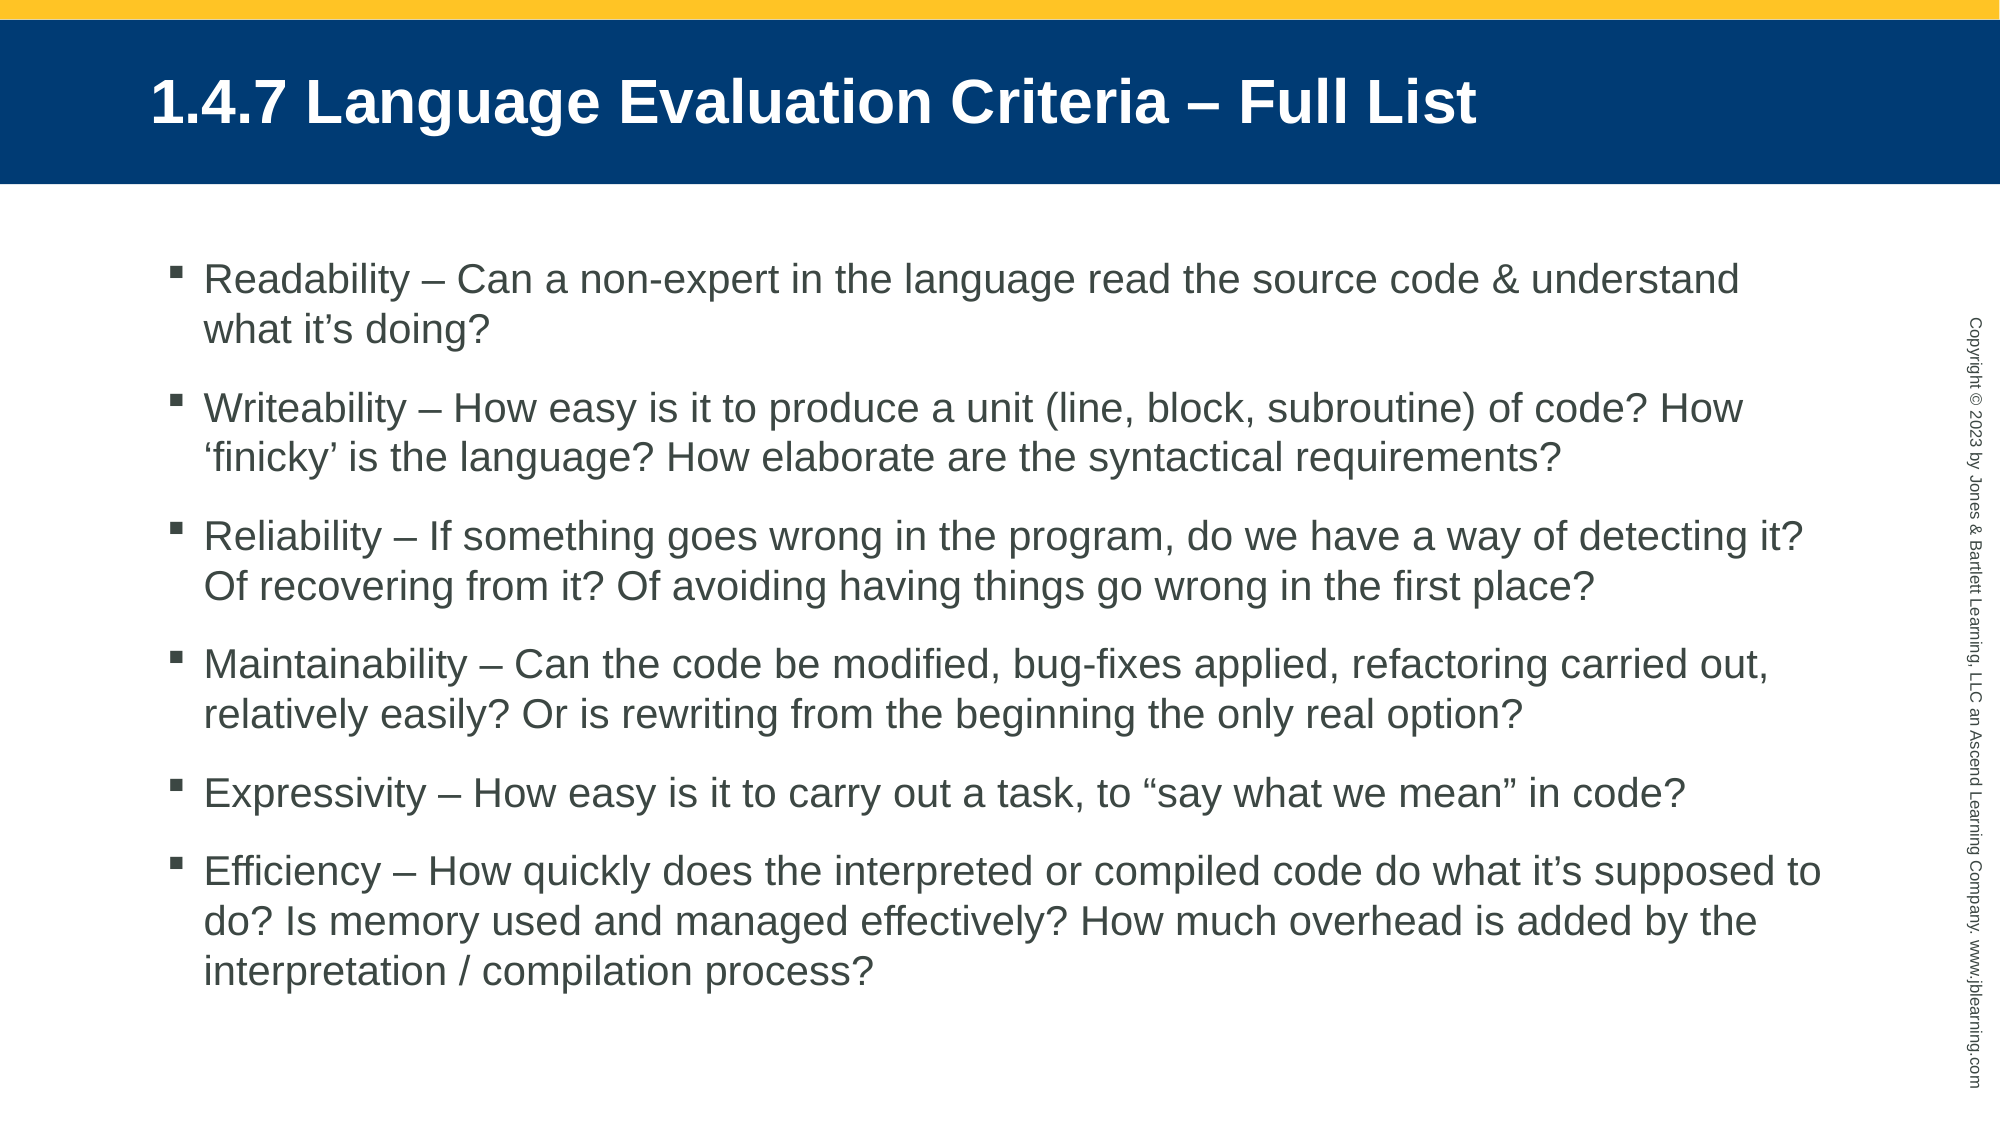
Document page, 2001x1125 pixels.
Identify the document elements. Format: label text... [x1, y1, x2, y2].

list Readability – Can a non-expert in the language read the source code & understand what it’s doing? Writeability – How easy is it to produce a unit (line, block, subroutine) of code? How ‘finicky’ is the language? How elaborate are the syntactical requirements? Reliability – If something goes wrong in the program, do we have a way of detecting it? Of recovering from it? Of avoiding having things go wrong in the first place? Maintainability – Can the code be modified, bug-fixes applied, refactoring carried out, relatively easily? Or is rewriting from the beginning the only real option? Expressivity – How easy is it to carry out a task, to “say what we mean” in code? Efficiency – How quickly does the interpreted or compiled code do what it’s supposed to do? Is memory used and managed effectively? How much overhead is added by the interpretation / compilation process? [151, 244, 1840, 1016]
title 1.4.7 Language Evaluation Criteria – Full List [0, 19, 2000, 185]
